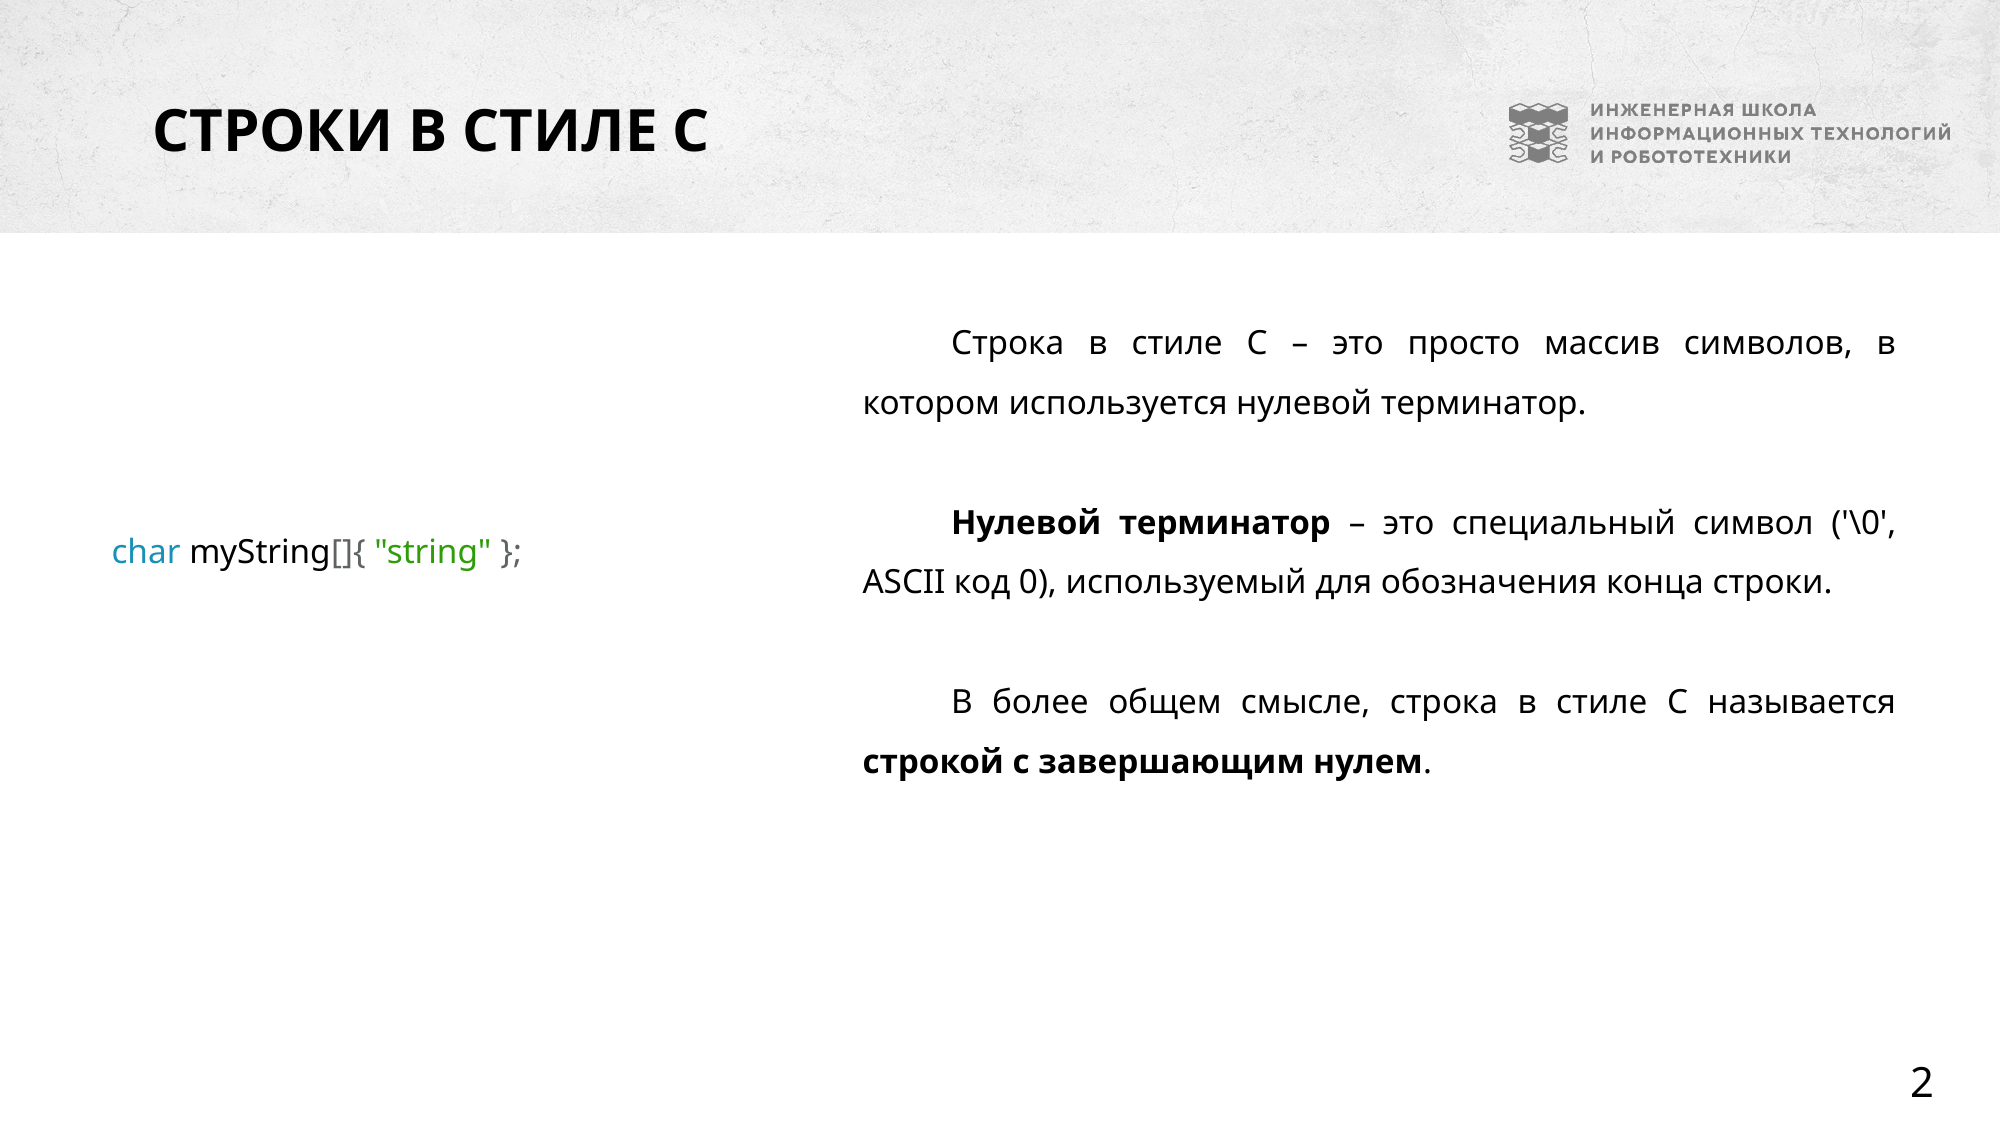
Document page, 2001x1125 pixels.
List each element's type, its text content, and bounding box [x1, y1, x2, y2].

slide_number 2 [1499, 1054, 1950, 1115]
list char myString[]{ "string" }; [96, 527, 766, 598]
text_box Строка в стиле C – это просто массив символов, в котором используется нулевой терминатор. Нулевой терминатор – это специальный символ ('\0', ASCII код 0), используемый для обозначения конца строки. В более общем смысле, строка в стиле C называется строкой с завершающим нулем. [847, 293, 1913, 1038]
title Строки в стиле C [137, 65, 1500, 201]
picture [1509, 103, 1950, 163]
